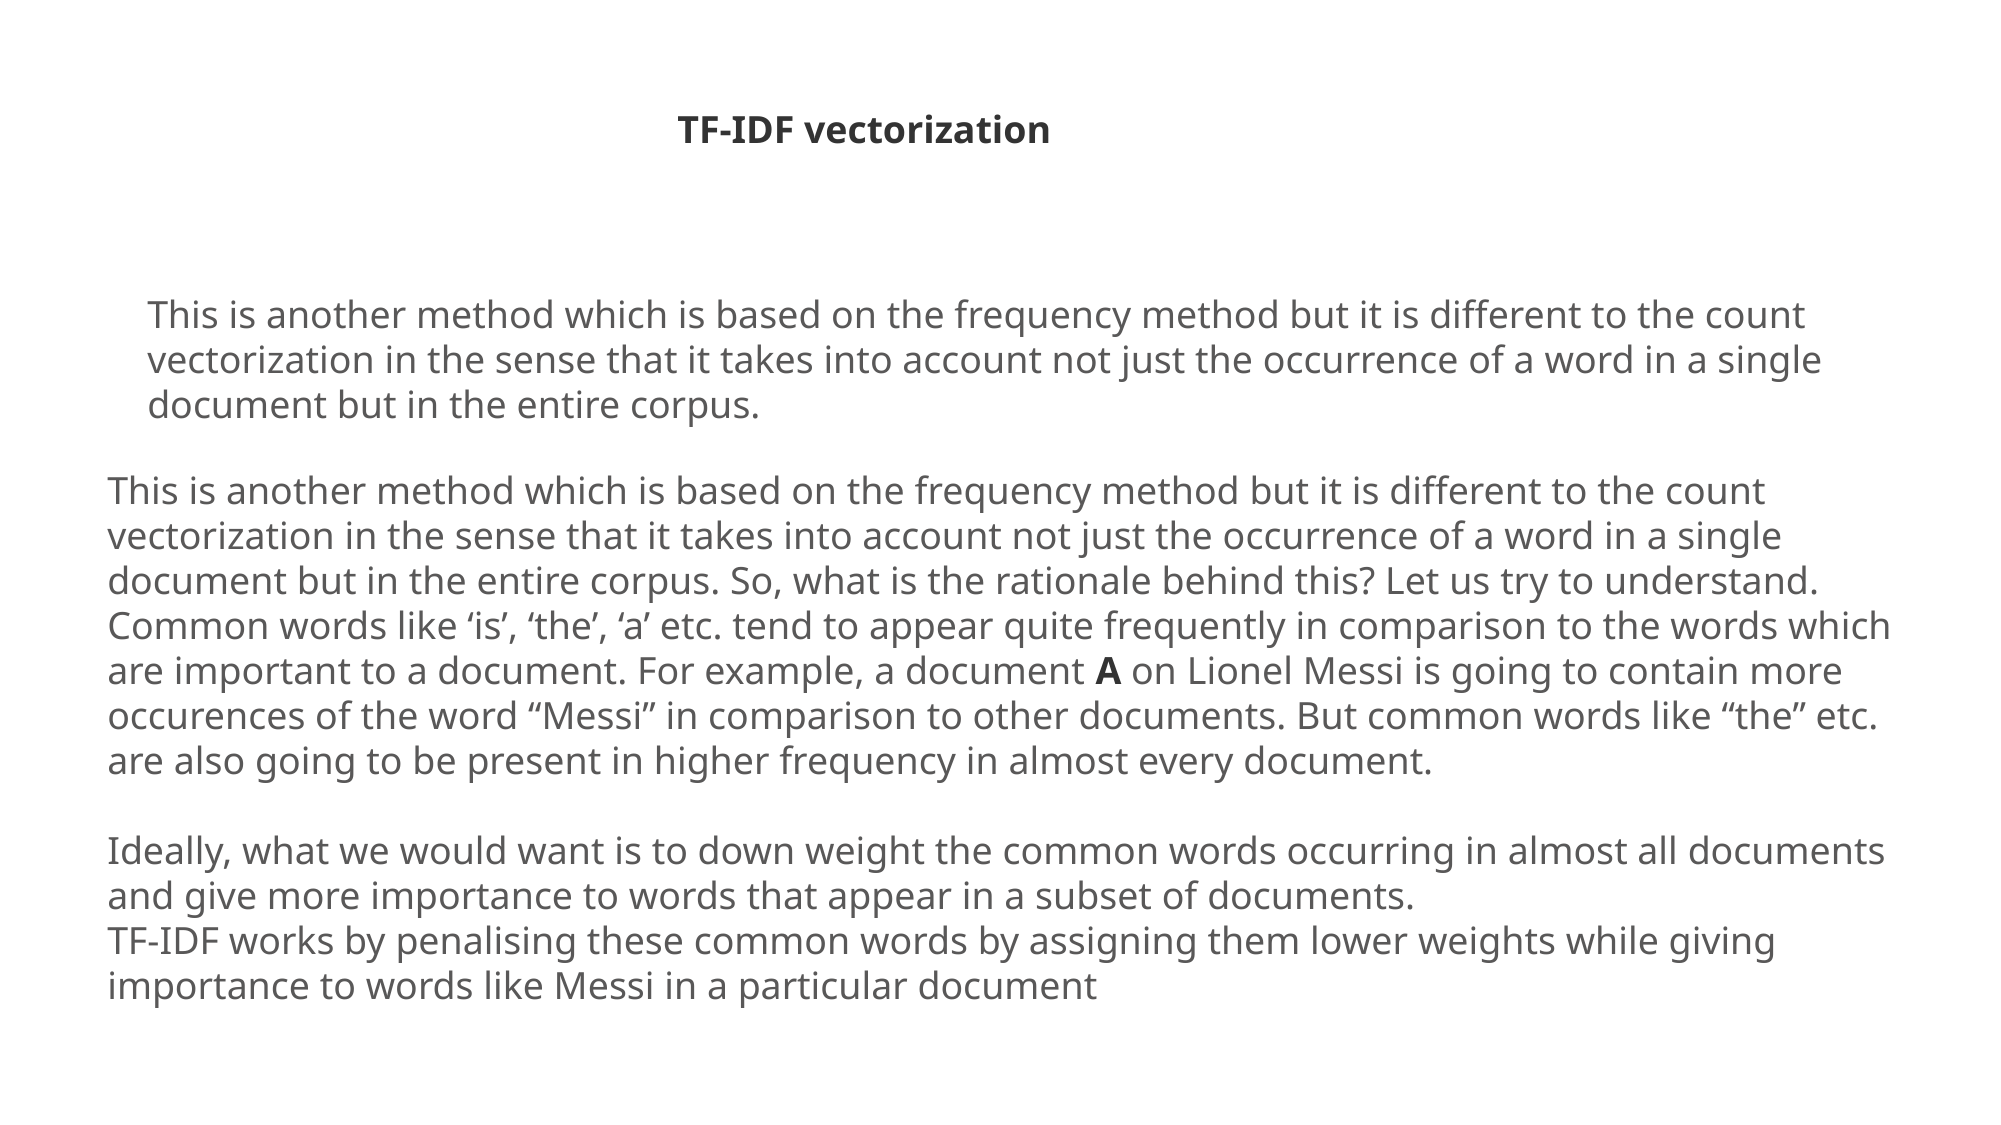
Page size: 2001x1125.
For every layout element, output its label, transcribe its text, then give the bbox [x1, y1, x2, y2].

text_box This is another method which is based on the frequency method but it is different to the count vectorization in the sense that it takes into account not just the occurrence of a word in a single document but in the entire corpus. So, what is the rationale behind this? Let us try to understand. Common words like ‘is’, ‘the’, ‘a’ etc. tend to appear quite frequently in comparison to the words which are important to a document. For example, a document A on Lionel Messi is going to contain more occurences of the word “Messi” in comparison to other documents. But common words like “the” etc. are also going to be present in higher frequency in almost every document. Ideally, what we would want is to down weight the common words occurring in almost all documents and give more importance to words that appear in a subset of documents. TF-IDF works by penalising these common words by assigning them lower weights while giving importance to words like Messi in a particular document [92, 459, 1941, 1015]
text_box TF-IDF vectorization [558, 98, 1171, 159]
text_box This is another method which is based on the frequency method but it is different to the count vectorization in the sense that it takes into account not just the occurrence of a word in a single document but in the entire corpus. [132, 283, 1869, 434]
